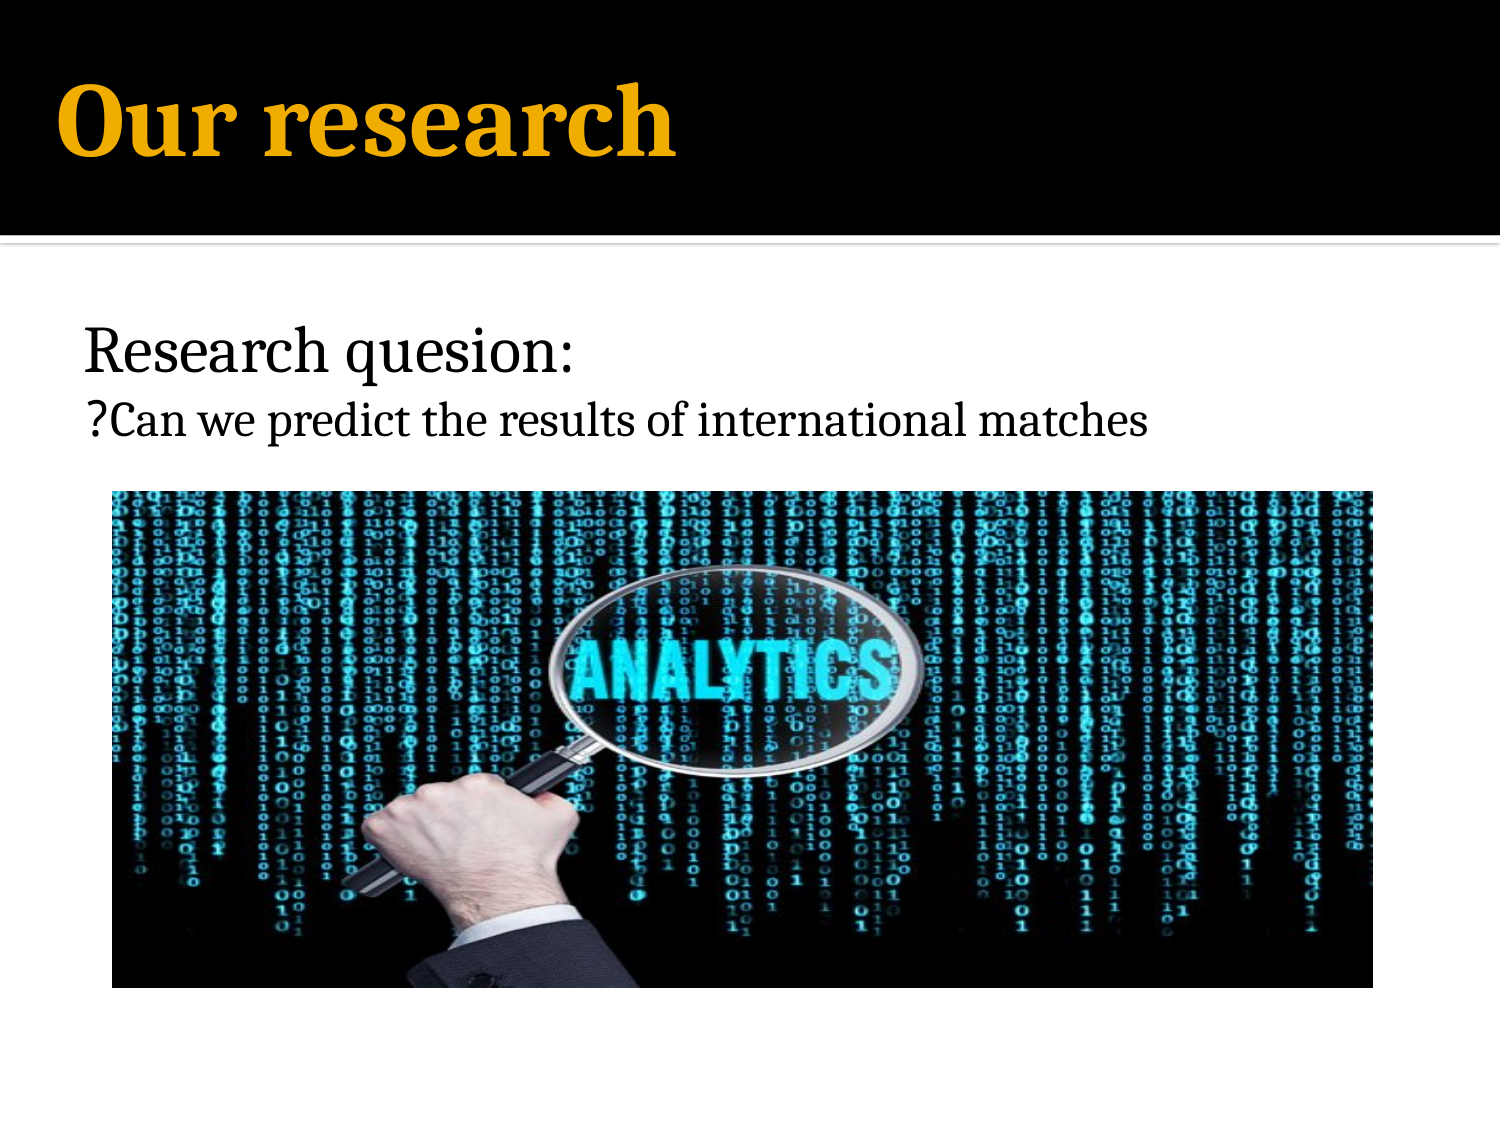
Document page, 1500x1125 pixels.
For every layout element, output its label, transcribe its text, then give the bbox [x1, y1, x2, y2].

title Our research [41, 42, 1392, 249]
list Research quesion: Can we predict the results of international matches? [75, 291, 1425, 1050]
picture [112, 491, 1373, 988]
